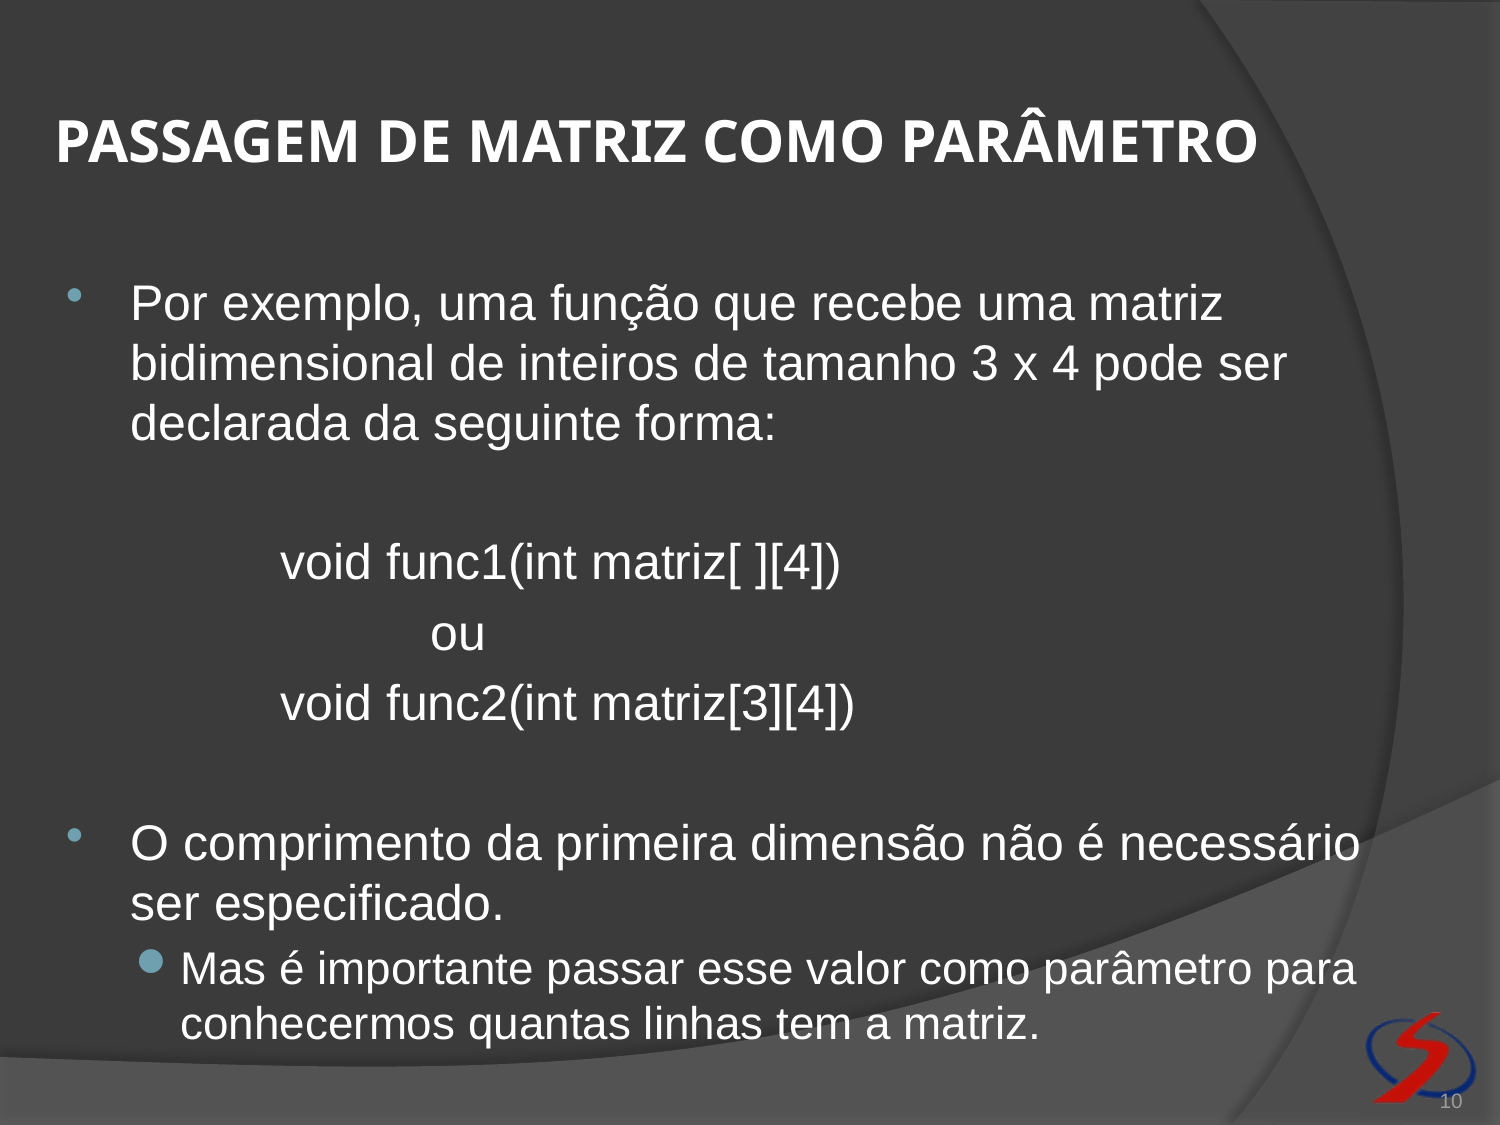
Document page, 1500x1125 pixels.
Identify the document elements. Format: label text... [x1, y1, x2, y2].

title Passagem de matriz como parâmetro [46, 45, 1454, 233]
picture [1359, 1011, 1483, 1108]
slide_number 10 [1337, 1053, 1463, 1114]
list Por exemplo, uma função que recebe uma matriz bidimensional de inteiros de tamanho 3 x 4 pode ser declarada da seguinte forma: void func1(int matriz[ ][4]) ou void func2(int matriz[3][4]) O comprimento da primeira dimensão não é necessário ser especificado. Mas é importante passar esse valor como parâmetro para conhecermos quantas linhas tem a matriz. [46, 262, 1454, 1005]
